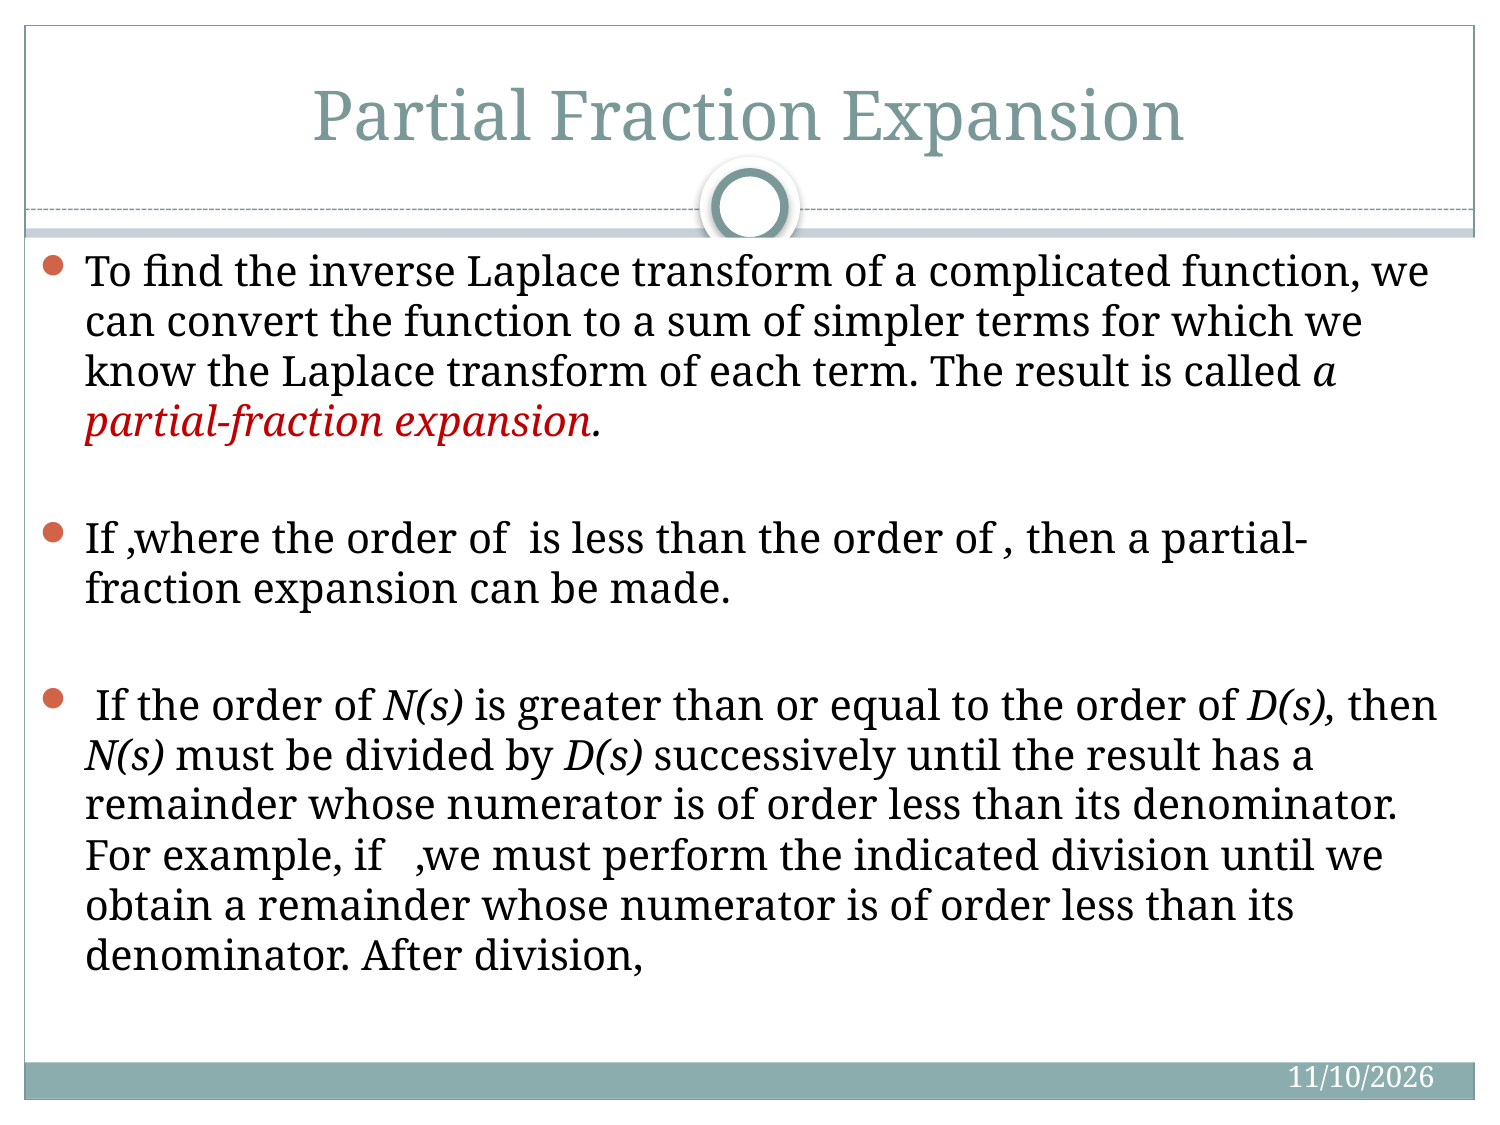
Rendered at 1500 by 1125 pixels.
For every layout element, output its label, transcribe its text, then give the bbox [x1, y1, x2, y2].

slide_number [950, 1050, 1450, 1111]
title Partial Fraction Expansion [49, 37, 1450, 162]
